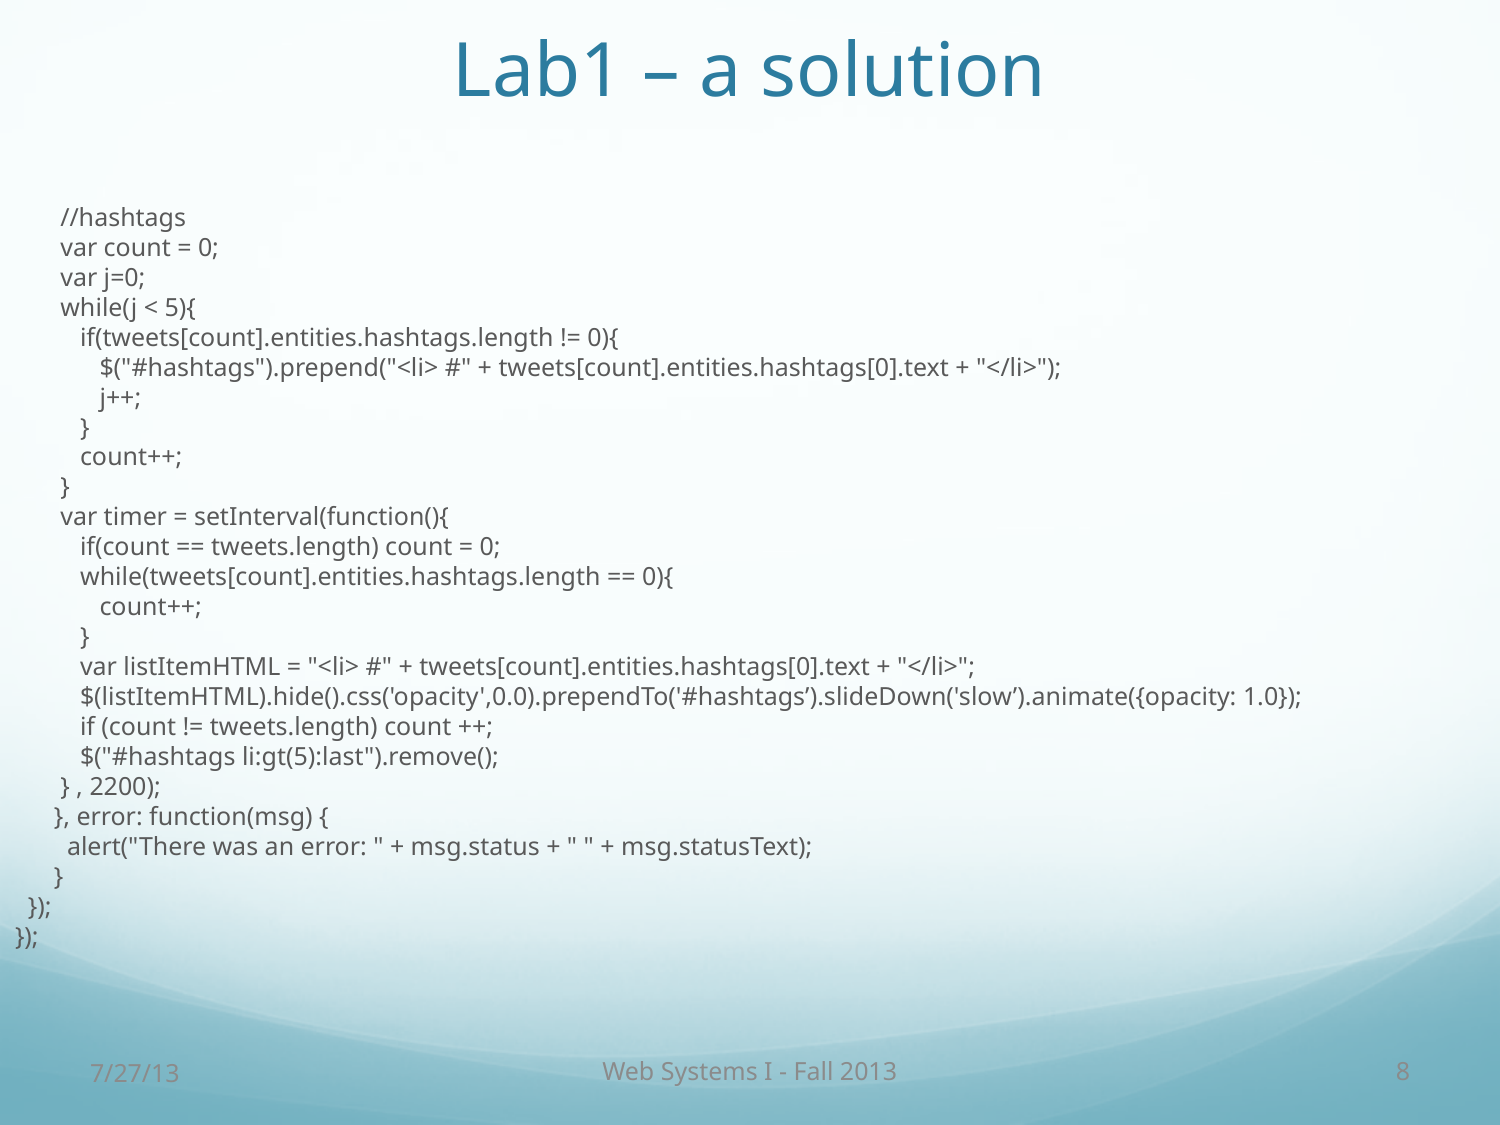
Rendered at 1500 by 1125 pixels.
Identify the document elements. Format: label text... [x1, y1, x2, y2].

list //hashtags var count = 0; var j=0; while(j < 5){ if(tweets[count].entities.hashtags.length != 0){ $("#hashtags").prepend("<li> #" + tweets[count].entities.hashtags[0].text + "</li>"); j++; } count++; } var timer = setInterval(function(){ if(count == tweets.length) count = 0; while(tweets[count].entities.hashtags.length == 0){ count++; } var listItemHTML = "<li> #" + tweets[count].entities.hashtags[0].text + "</li>"; $(listItemHTML).hide().css('opacity',0.0).prependTo('#hashtags’).slideDown('slow’).animate({opacity: 1.0}); if (count != tweets.length) count ++; $("#hashtags li:gt(5):last").remove(); } , 2200); }, error: function(msg) { alert("There was an error: " + msg.status + " " + msg.statusText); } }); }); [0, 163, 1500, 913]
footer Web Systems I - Fall 2013 [512, 1042, 988, 1103]
title Lab1 – a solution [89, 17, 1410, 120]
slide_number 8 [1074, 1042, 1425, 1103]
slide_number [75, 1042, 425, 1103]
